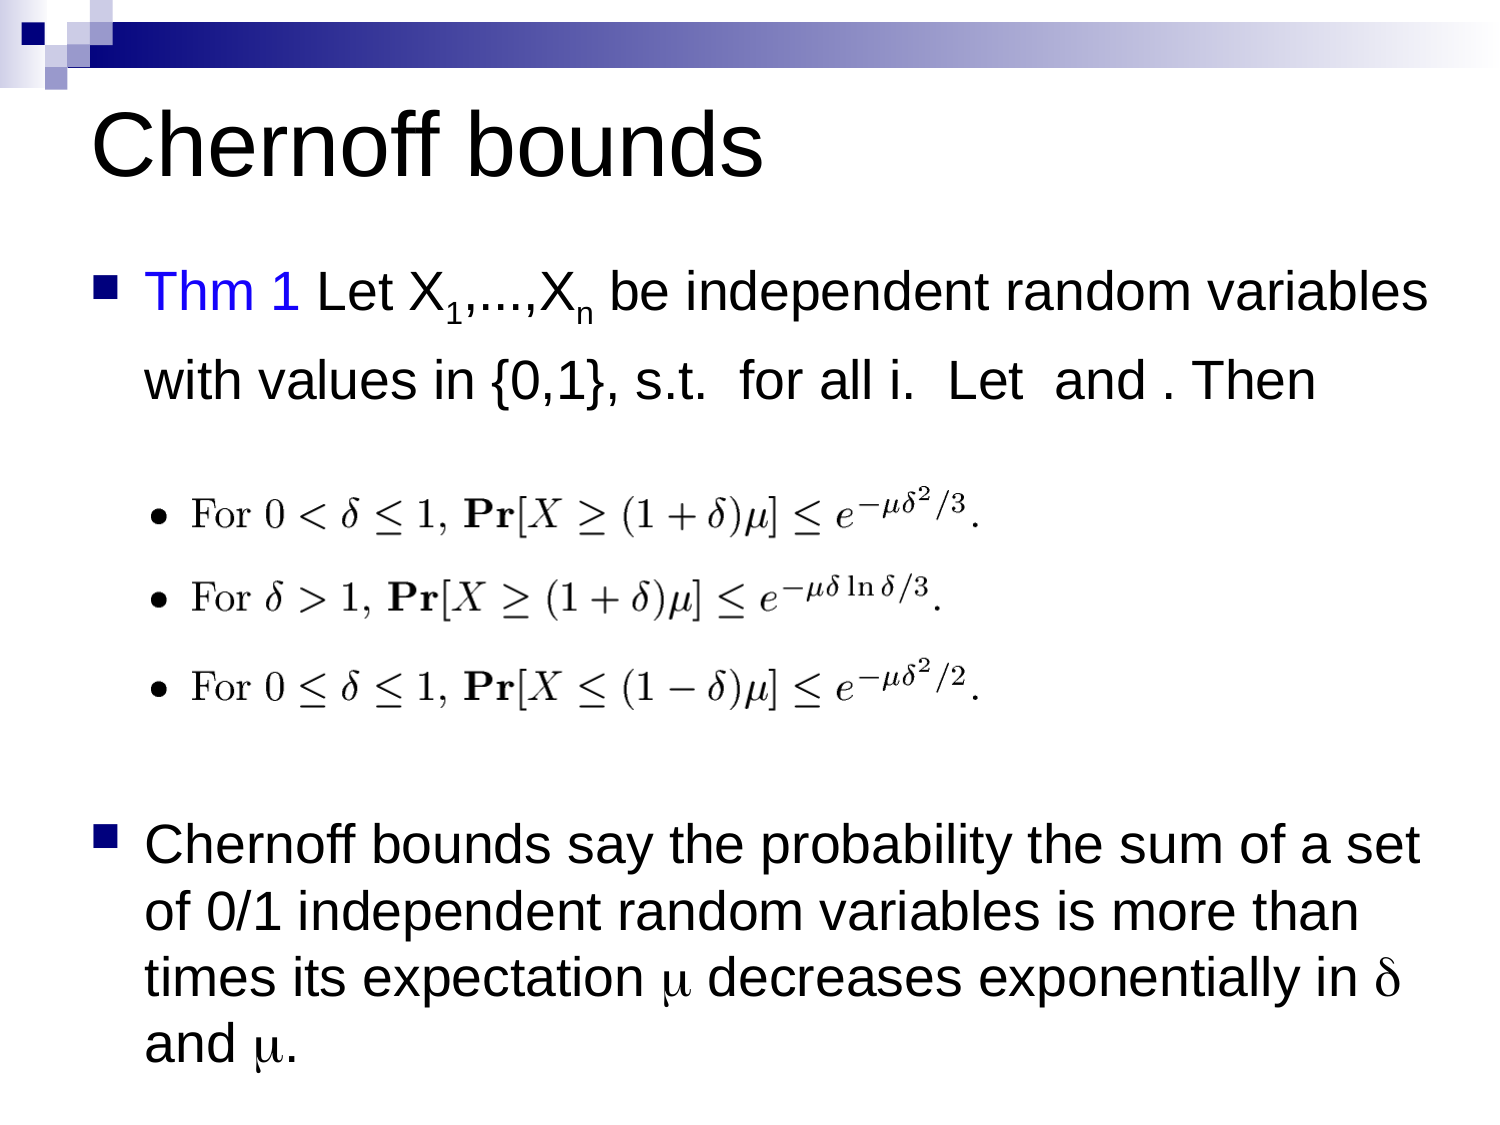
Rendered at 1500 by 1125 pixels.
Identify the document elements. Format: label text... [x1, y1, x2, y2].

title Chernoff bounds [75, 75, 1425, 205]
picture [133, 472, 993, 718]
